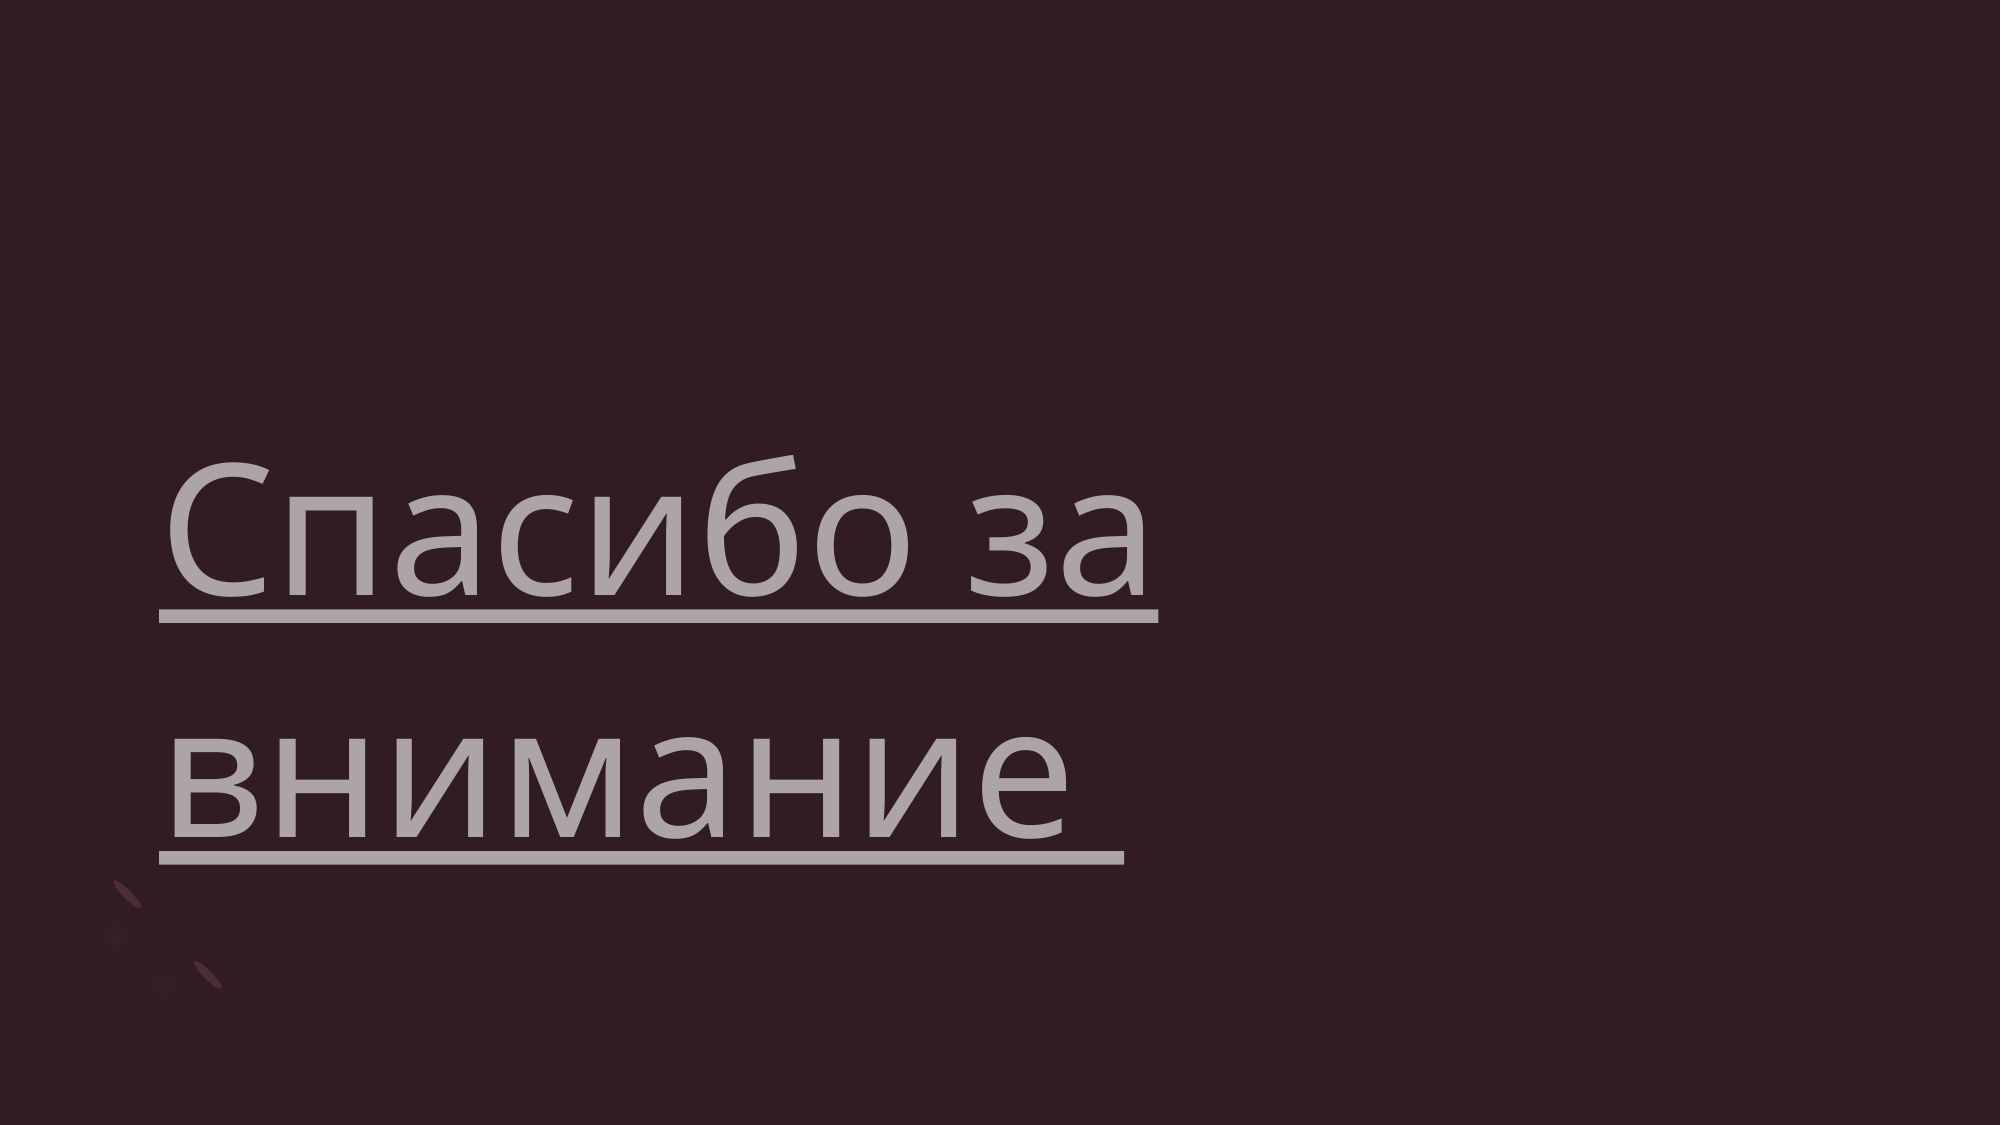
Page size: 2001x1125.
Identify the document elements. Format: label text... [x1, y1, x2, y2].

list Спасибо за внимание [159, 390, 1979, 1044]
